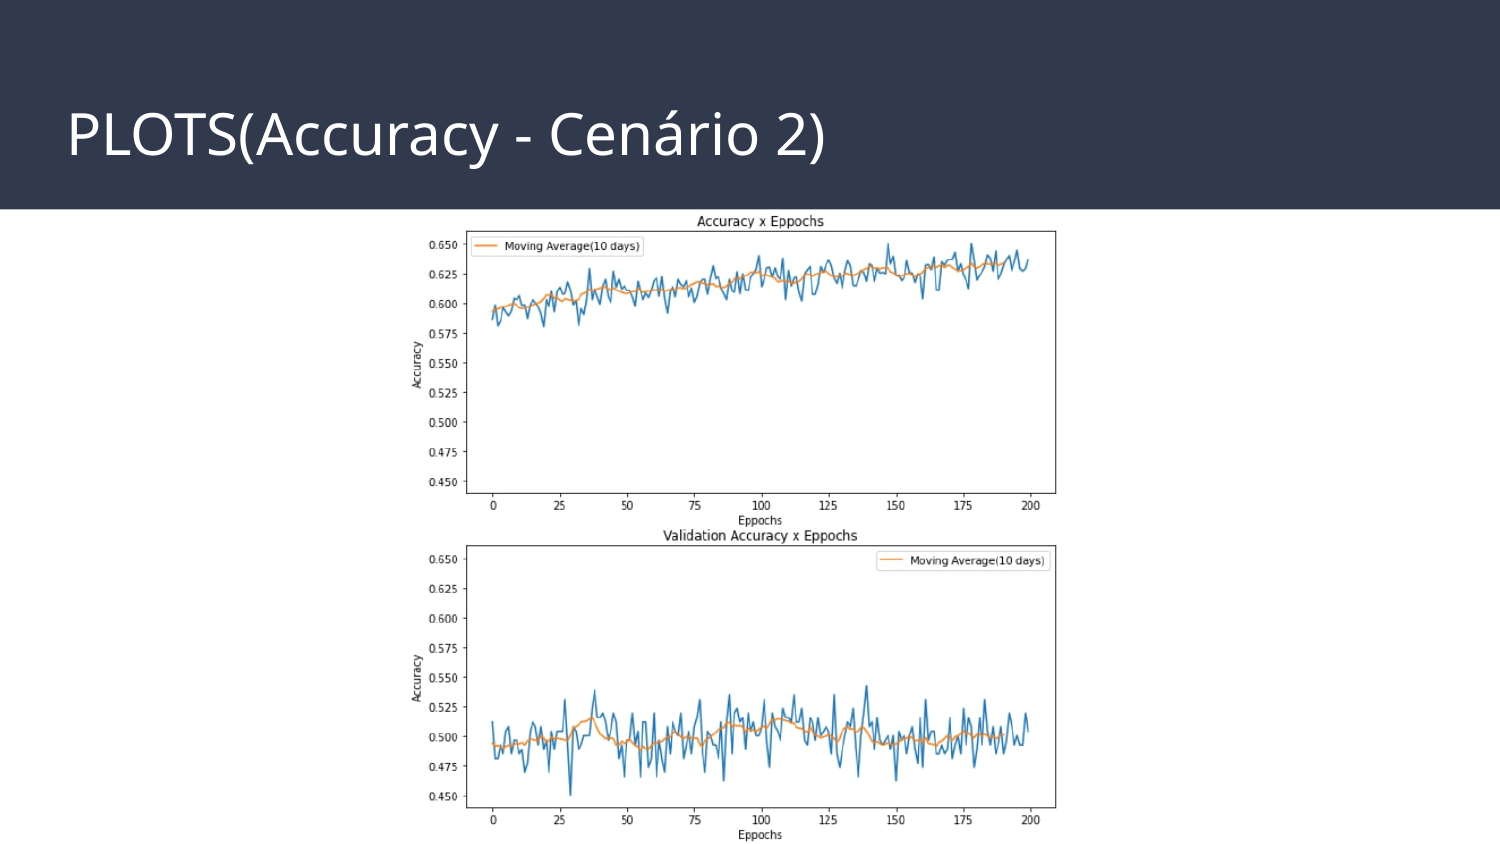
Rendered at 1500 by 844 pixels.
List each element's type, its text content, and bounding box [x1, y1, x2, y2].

title PLOTS(Accuracy - Cenário 2) [51, 82, 1449, 185]
picture [408, 212, 1060, 844]
